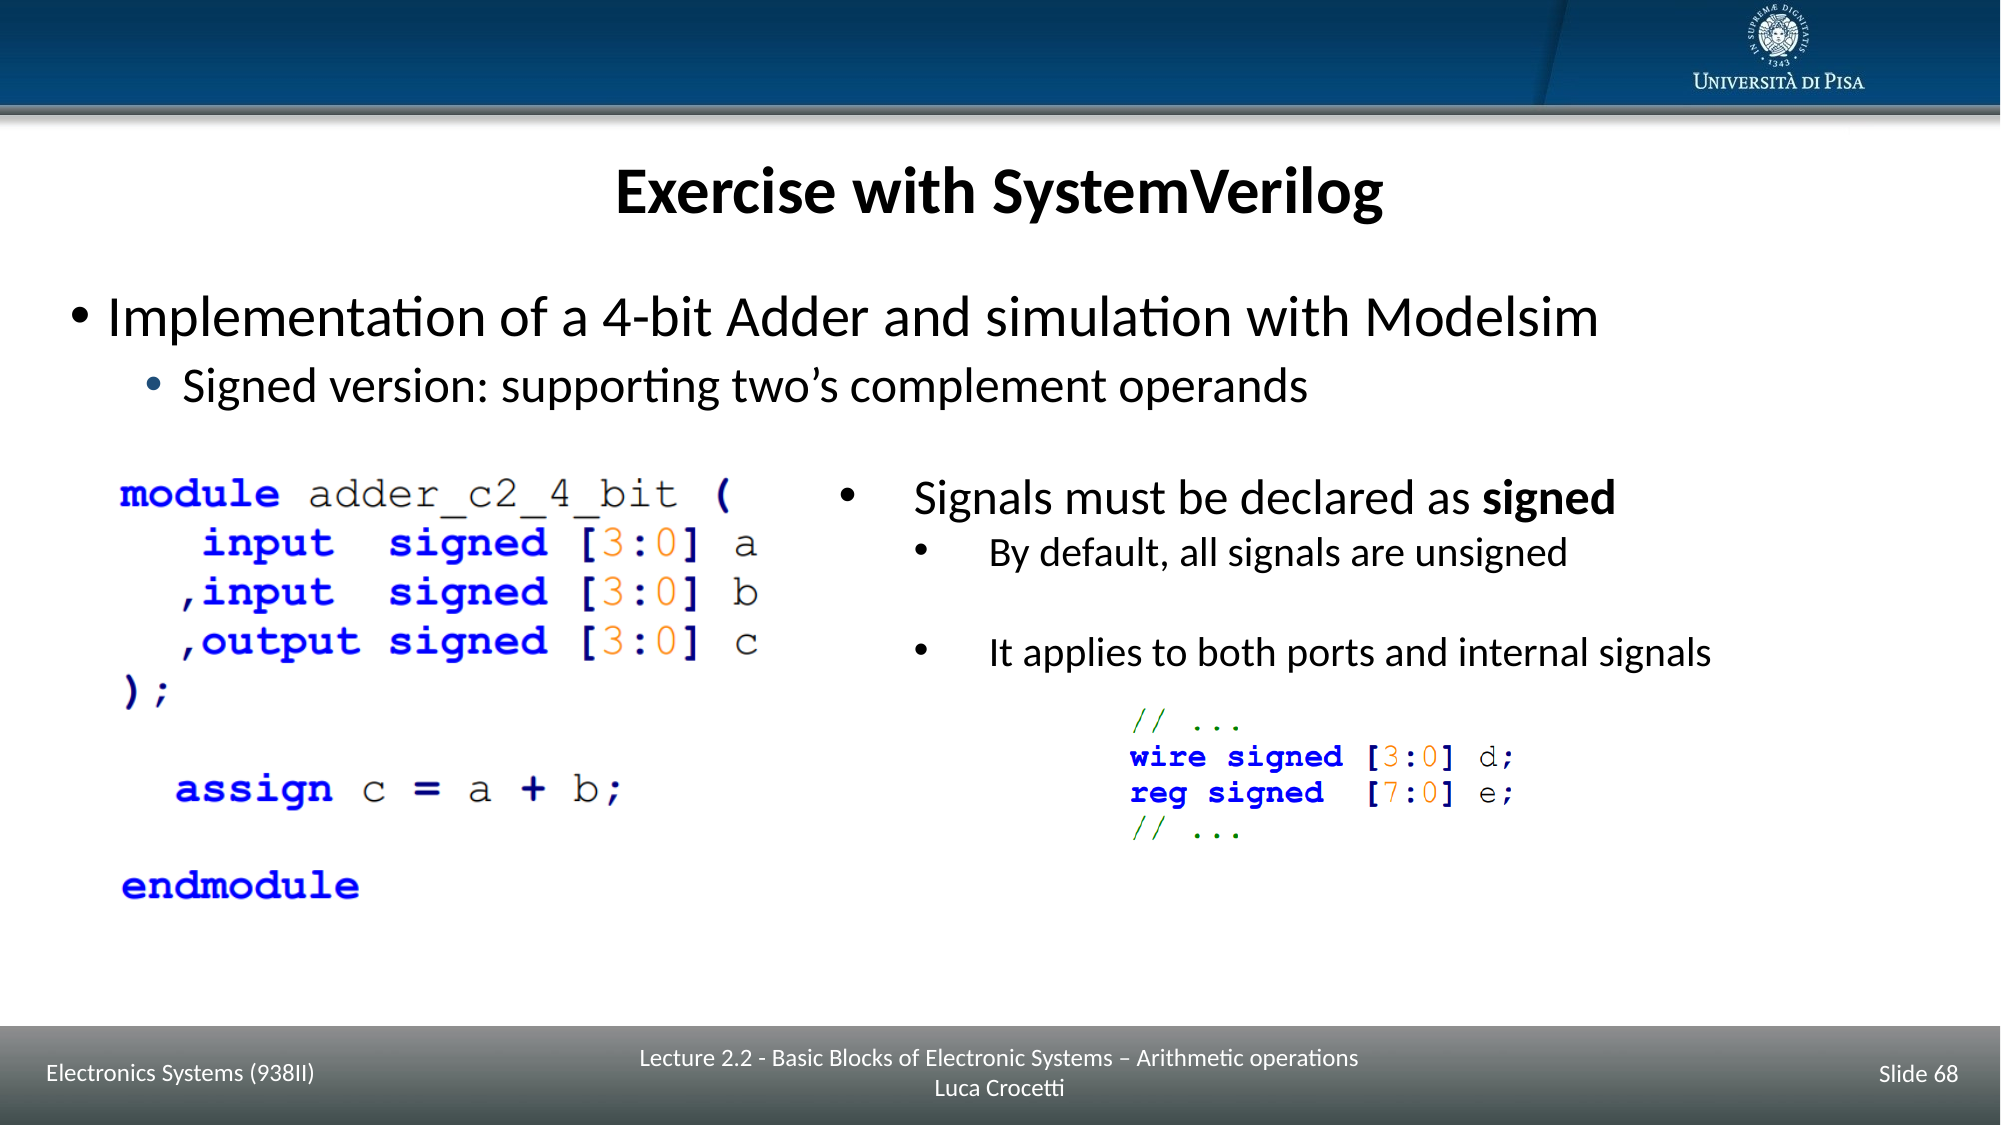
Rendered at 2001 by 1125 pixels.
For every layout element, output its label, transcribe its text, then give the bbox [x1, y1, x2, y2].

list Implementation of a 4-bit Adder and simulation with Modelsim Signed version: supporting two’s complement operands [55, 278, 1945, 993]
text_box Signals must be declared as signed By default, all signals are unsigned It applies to both ports and internal signals [824, 457, 1945, 732]
picture [0, 0, 2001, 1125]
title Exercise with SystemVerilog [55, 138, 1945, 244]
